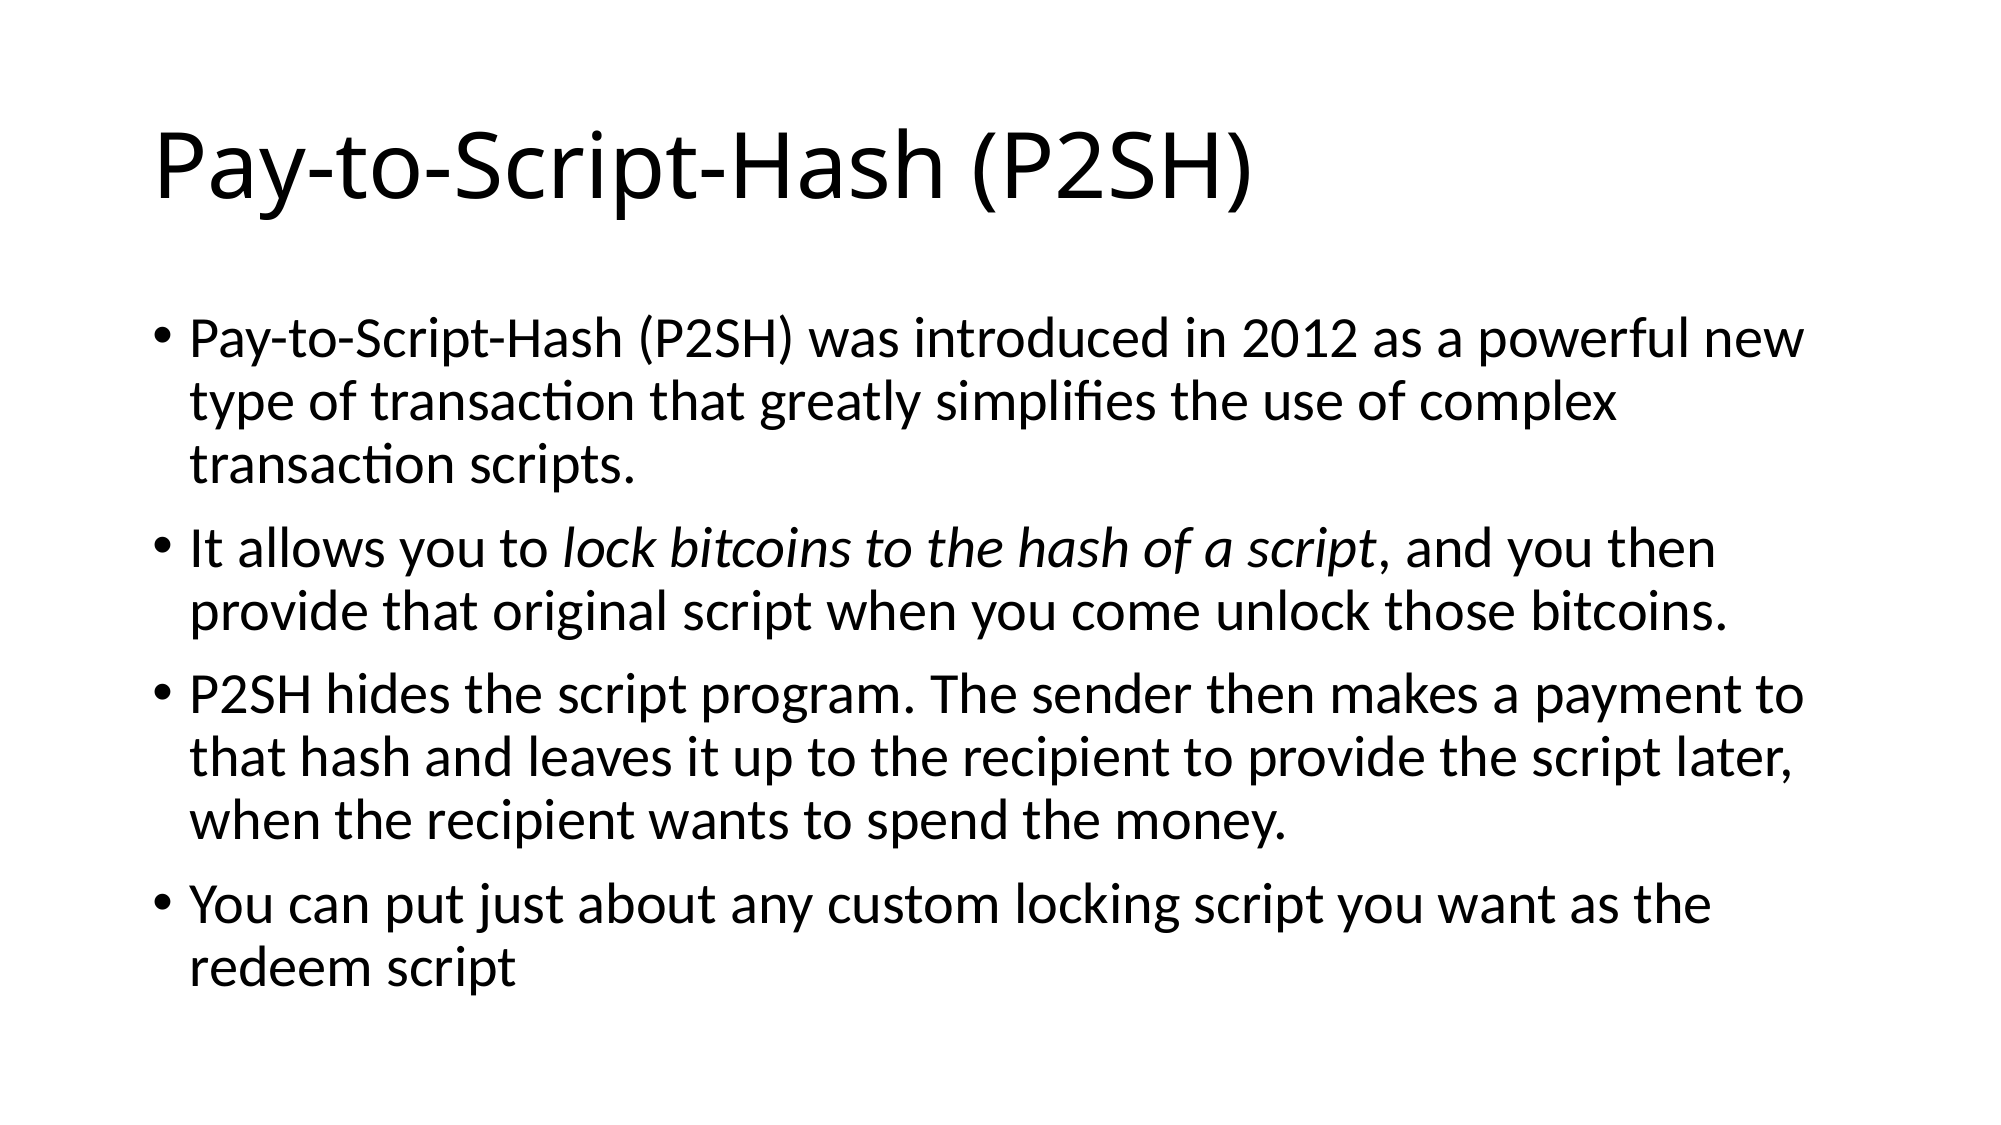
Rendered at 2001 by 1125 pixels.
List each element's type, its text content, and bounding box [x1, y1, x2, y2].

list Pay-to-Script-Hash (P2SH) was introduced in 2012 as a powerful new type of transaction that greatly simplifies the use of complex transaction scripts. It allows you to lock bitcoins to the hash of a script, and you then provide that original script when you come unlock those bitcoins. P2SH hides the script program. The sender then makes a payment to that hash and leaves it up to the recipient to provide the script later, when the recipient wants to spend the money. You can put just about any custom locking script you want as the redeem script [137, 299, 1863, 1014]
title Pay-to-Script-Hash (P2SH) [137, 59, 1863, 278]
